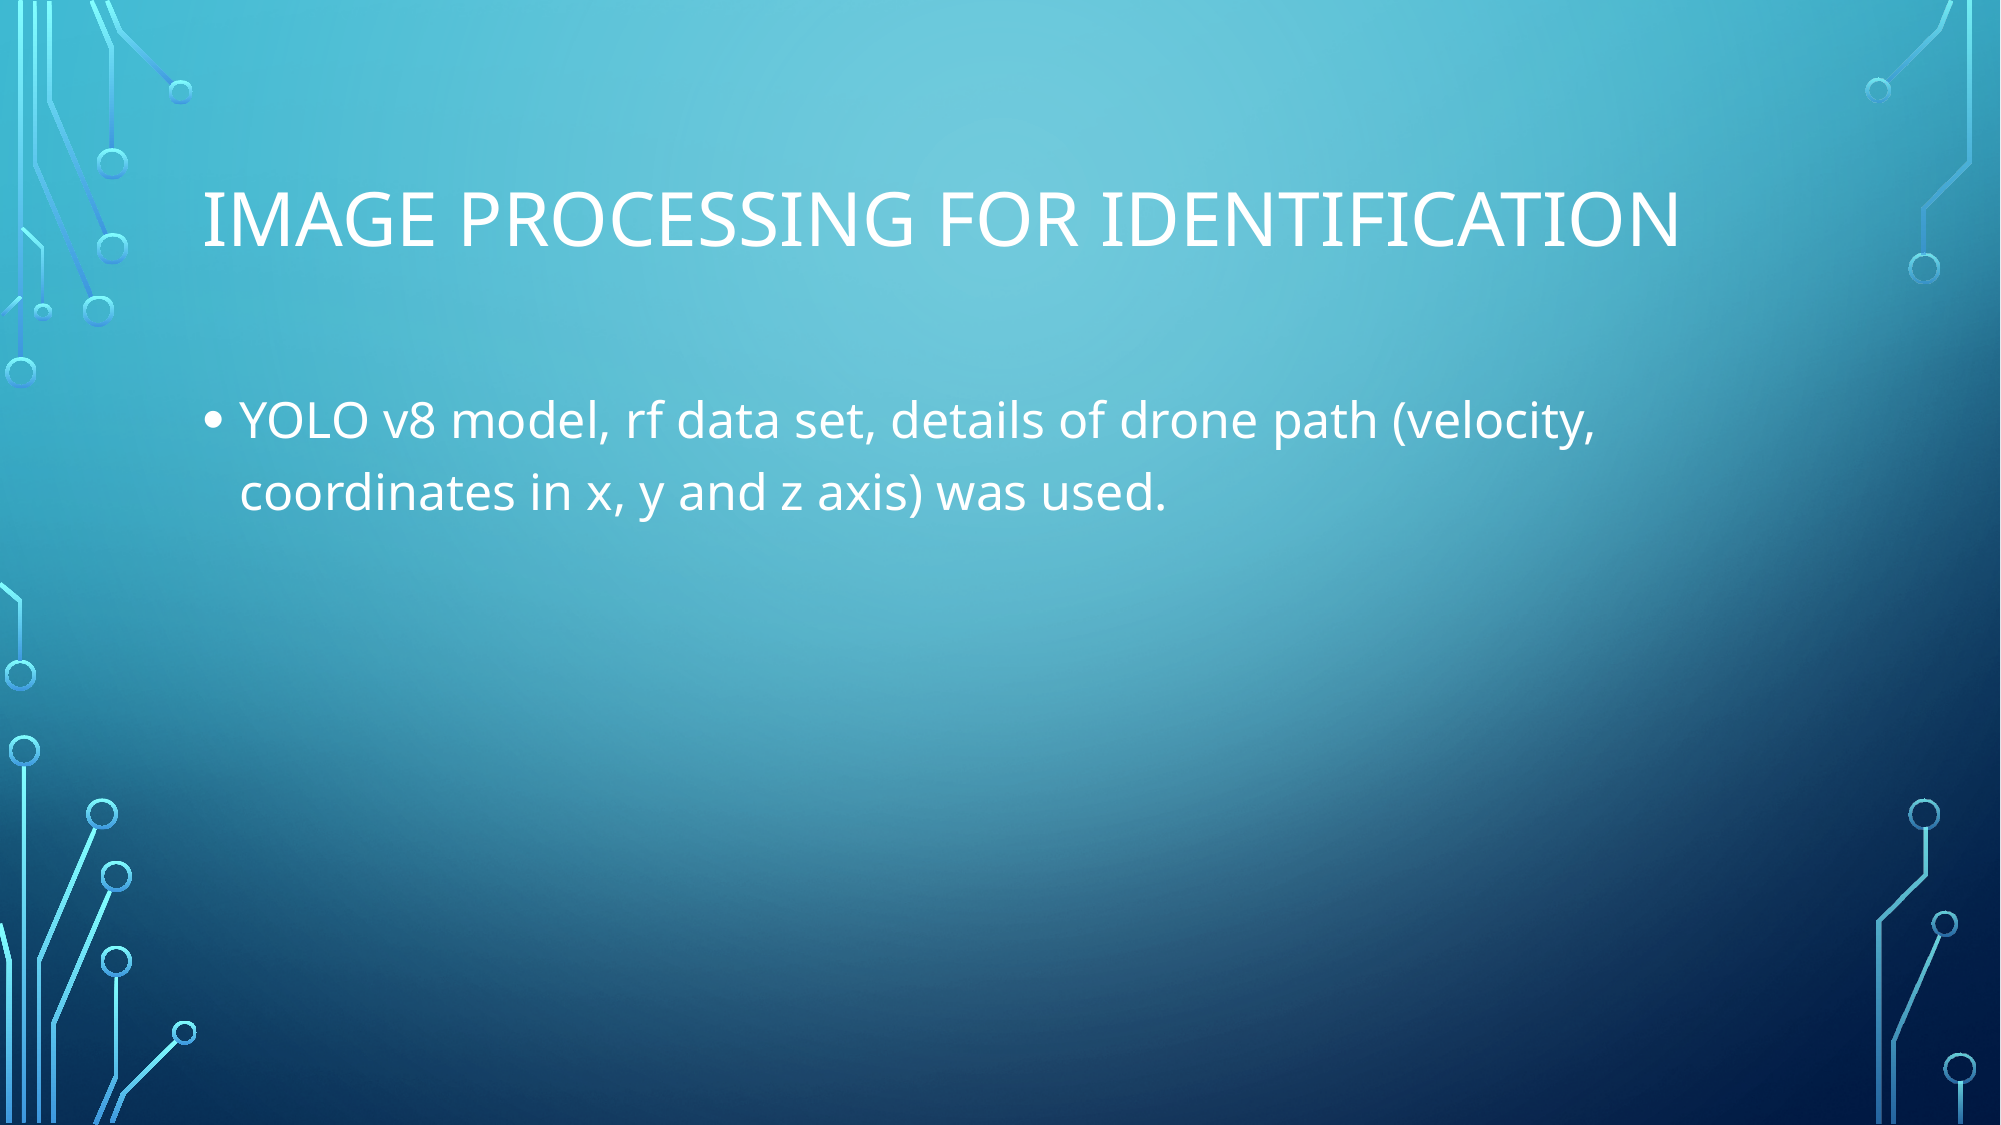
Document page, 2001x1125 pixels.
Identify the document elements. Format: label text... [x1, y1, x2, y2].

title Image Processing for Identification [187, 101, 1813, 344]
list YOLO v8 model, rf data set, details of drone path (velocity, coordinates in x, y and z axis) was used. [187, 369, 1813, 950]
